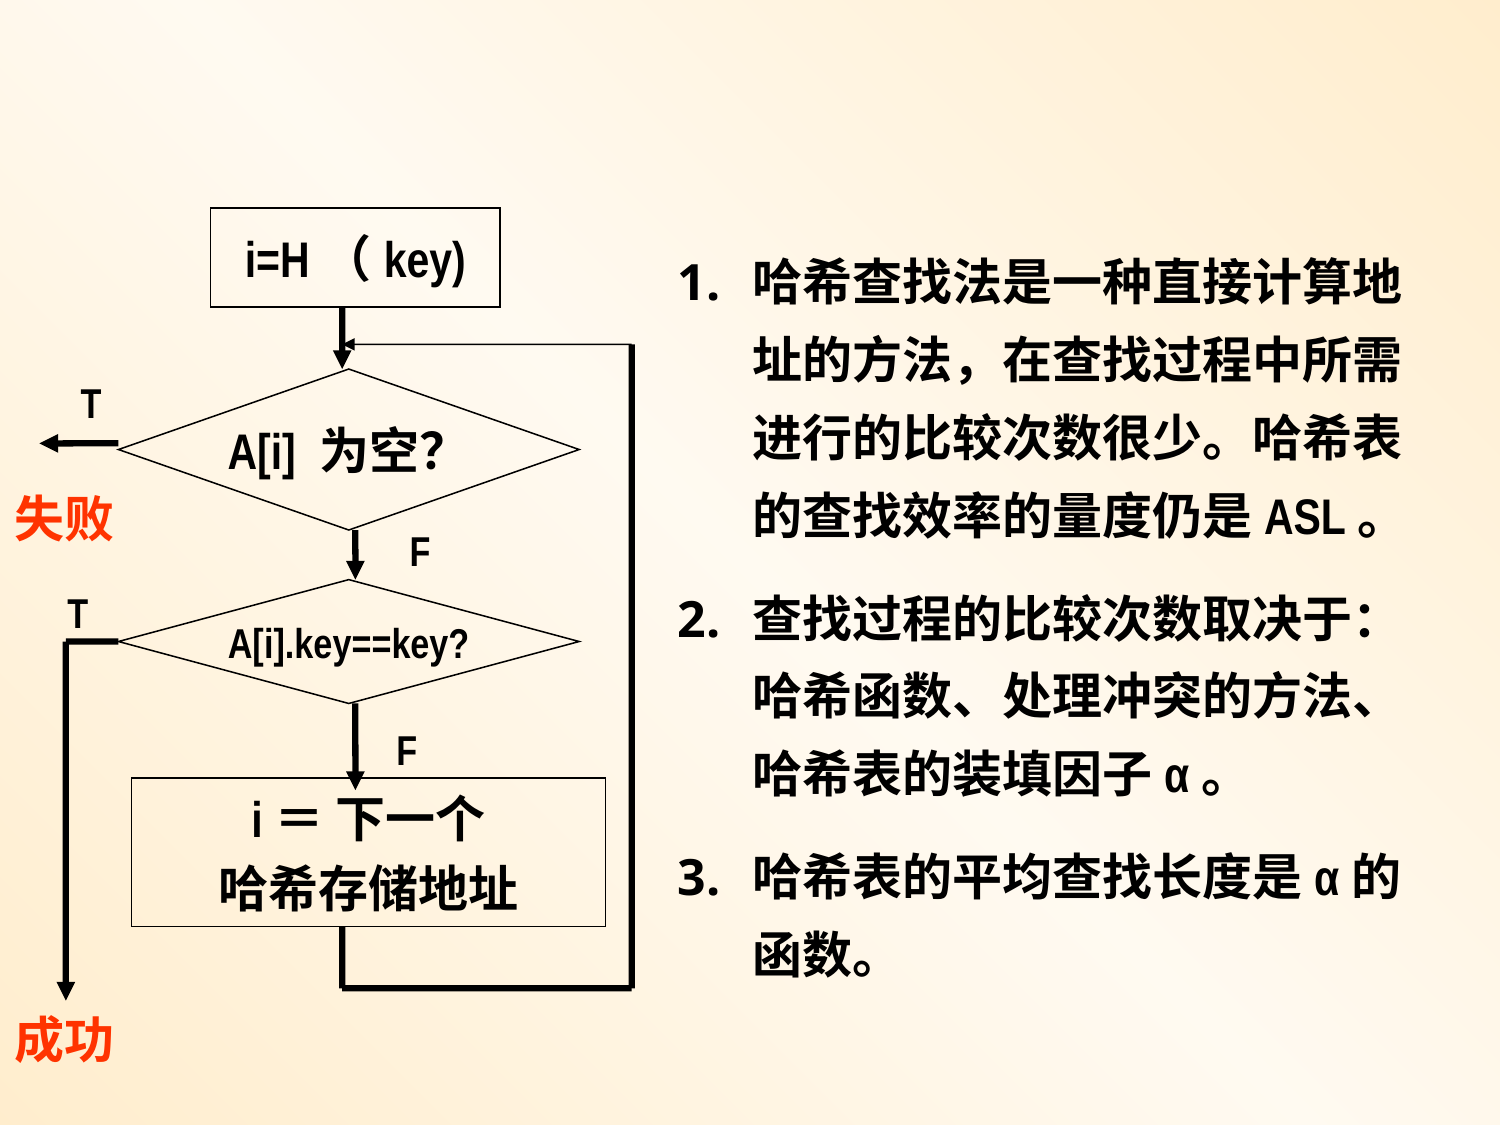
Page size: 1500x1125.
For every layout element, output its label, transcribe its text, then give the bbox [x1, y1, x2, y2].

text_box 哈希查找法是一种直接计算地址的方法，在查找过程中所需进行的比较次数很少。哈希表的查找效率的量度仍是ASL。 查找过程的比较次数取决于：哈希函数、处理冲突的方法、哈希表的装填因子α。 哈希表的平均查找长度是α的函数。 [662, 224, 1450, 992]
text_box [0, 207, 632, 1076]
